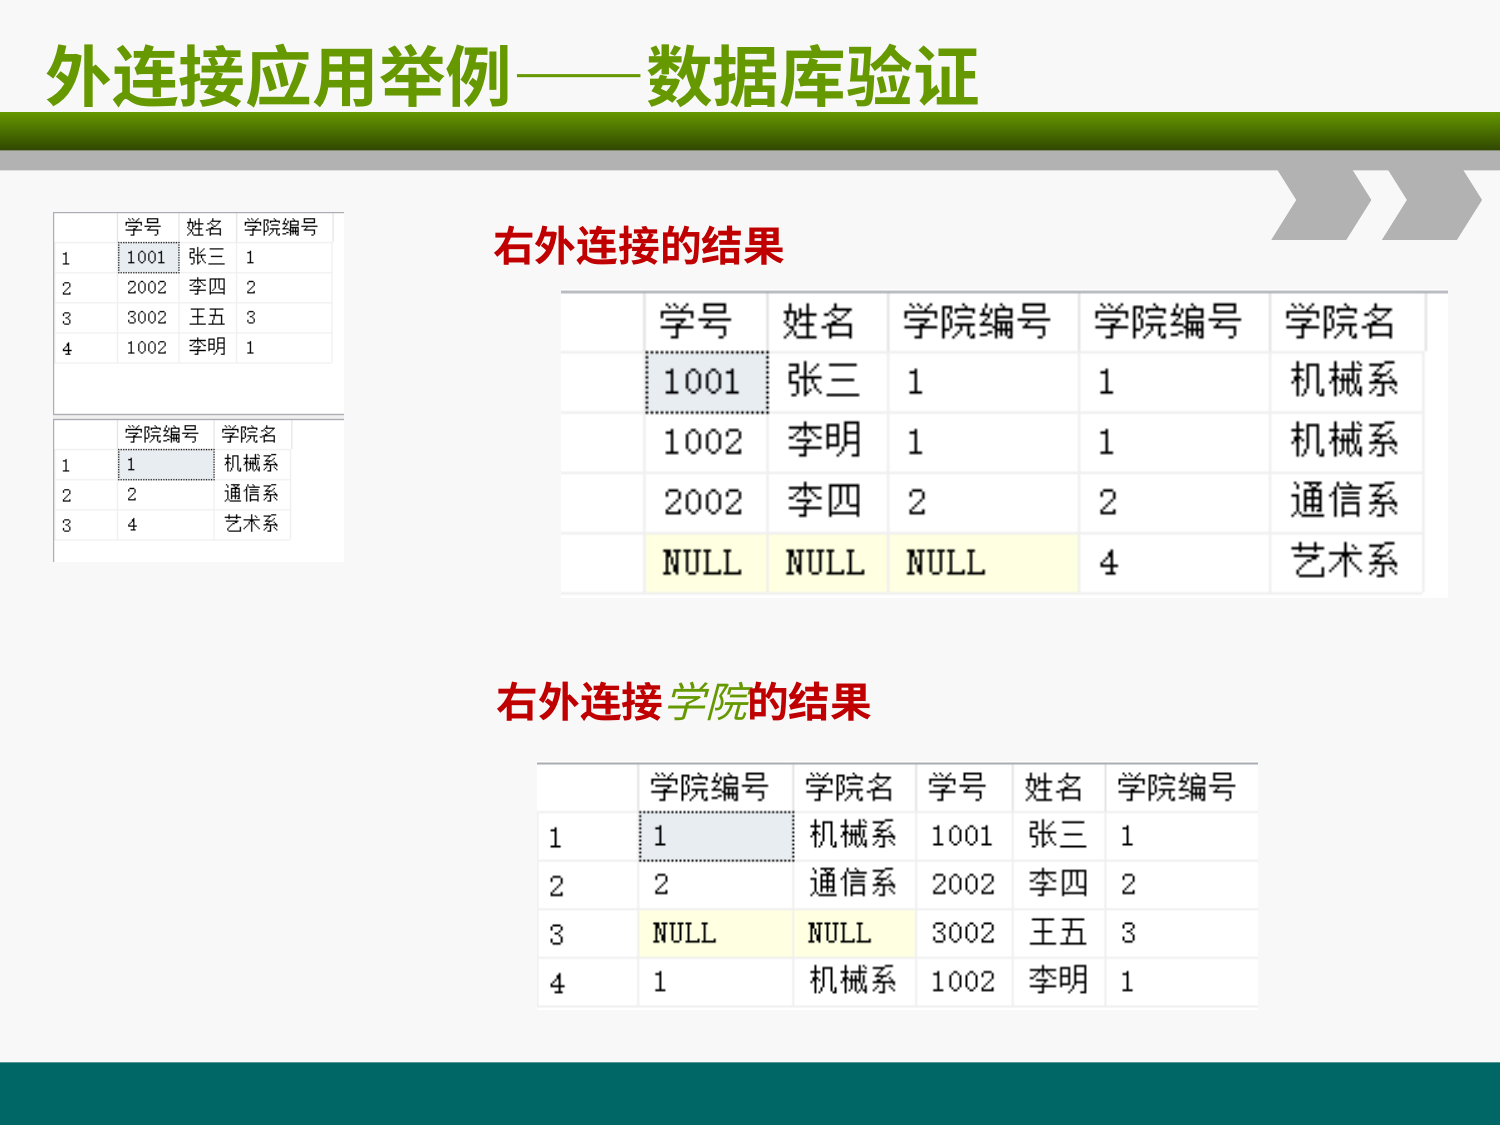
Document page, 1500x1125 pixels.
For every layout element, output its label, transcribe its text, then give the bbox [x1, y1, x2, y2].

picture [537, 761, 1259, 1010]
picture [52, 212, 344, 562]
title 外连接应用举例——数据库验证 [30, 24, 1463, 125]
picture [561, 288, 1448, 599]
